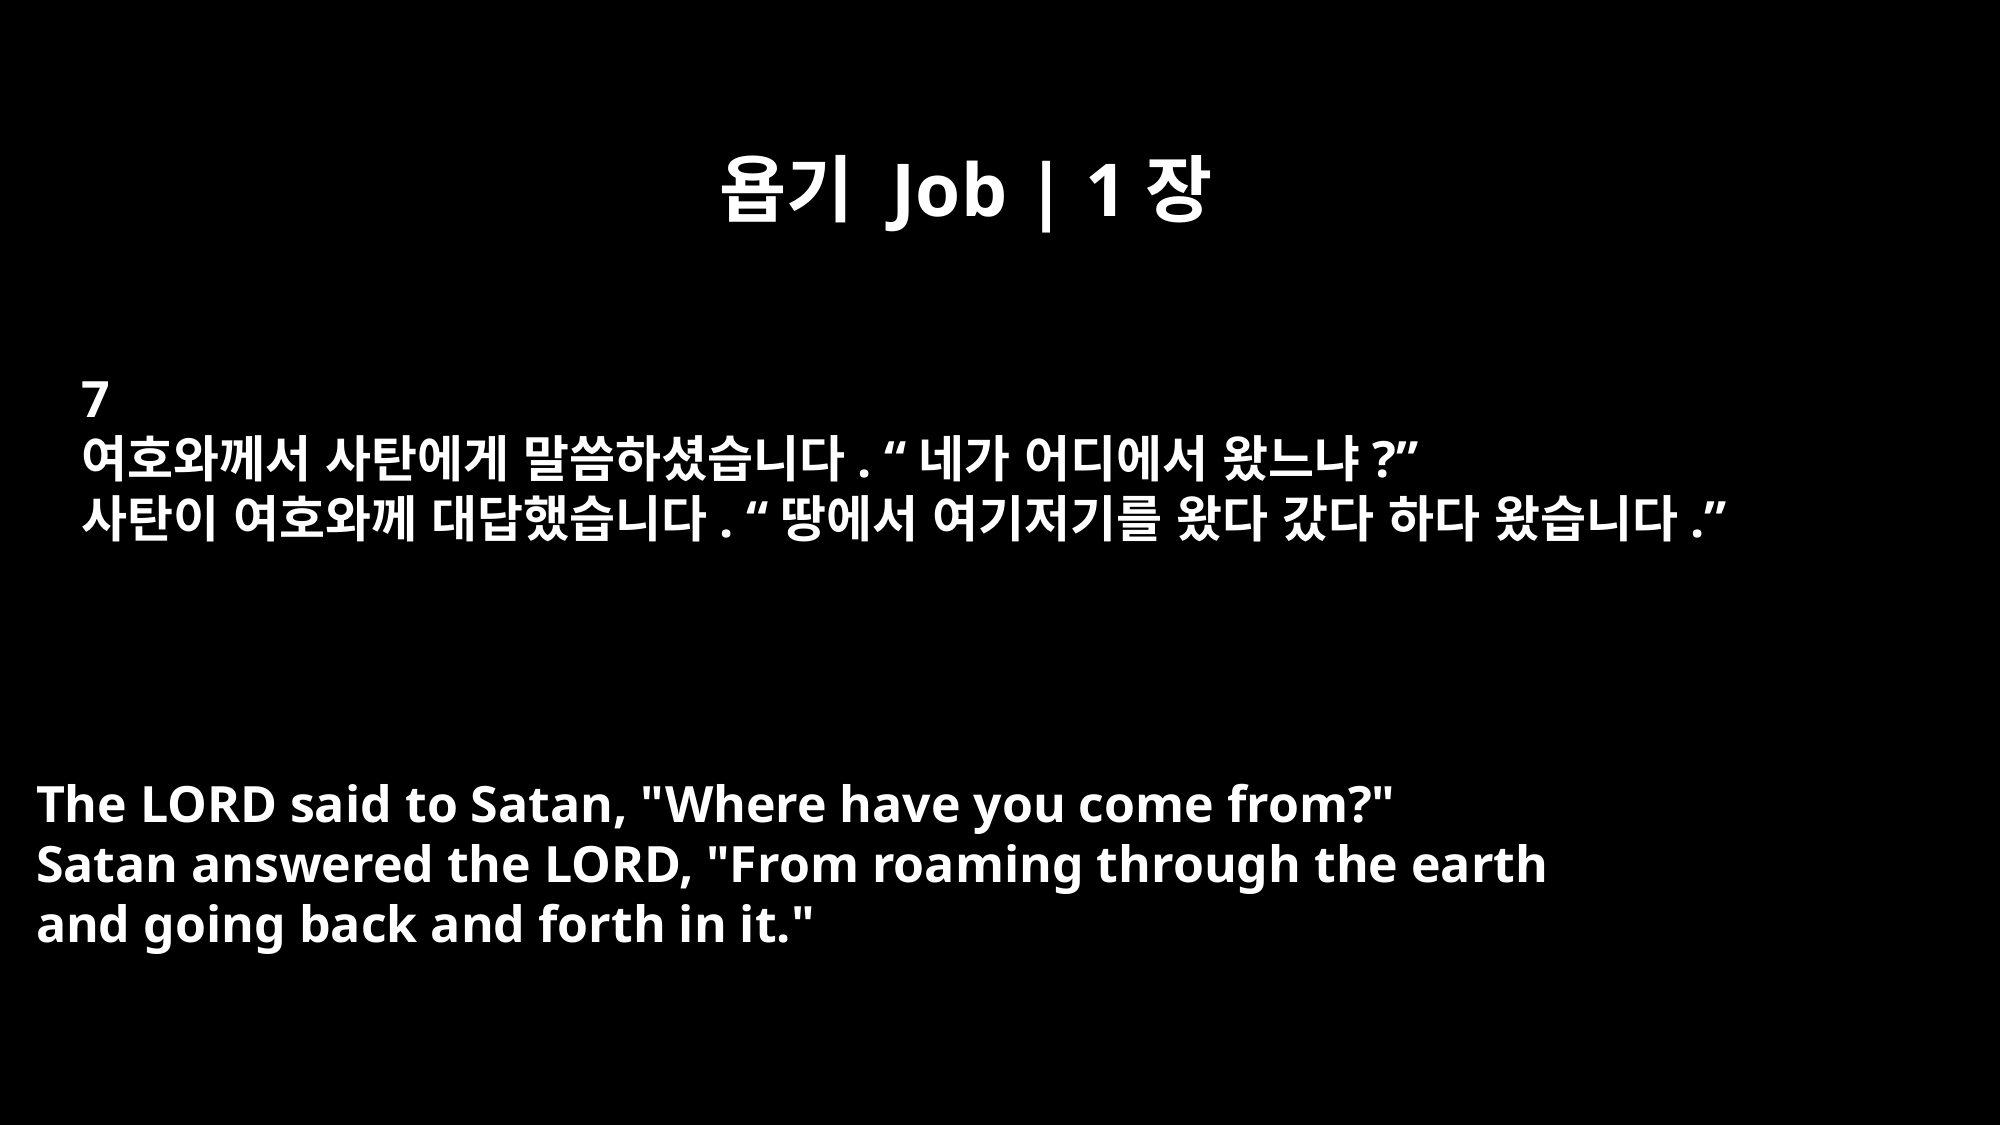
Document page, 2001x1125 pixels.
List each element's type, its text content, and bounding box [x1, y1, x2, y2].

text_box 욥기 Job | 1장 [704, 136, 1228, 239]
text_box 7 여호와께서 사탄에게 말씀하셨습니다. “네가 어디에서 왔느냐?” 사탄이 여호와께 대답했습니다. “땅에서 여기저기를 왔다 갔다 하다 왔습니다.” [66, 359, 1743, 555]
text_box The LORD said to Satan, "Where have you come from?" Satan answered the LORD, "From roaming through the earth and going back and forth in it." [21, 764, 1577, 960]
